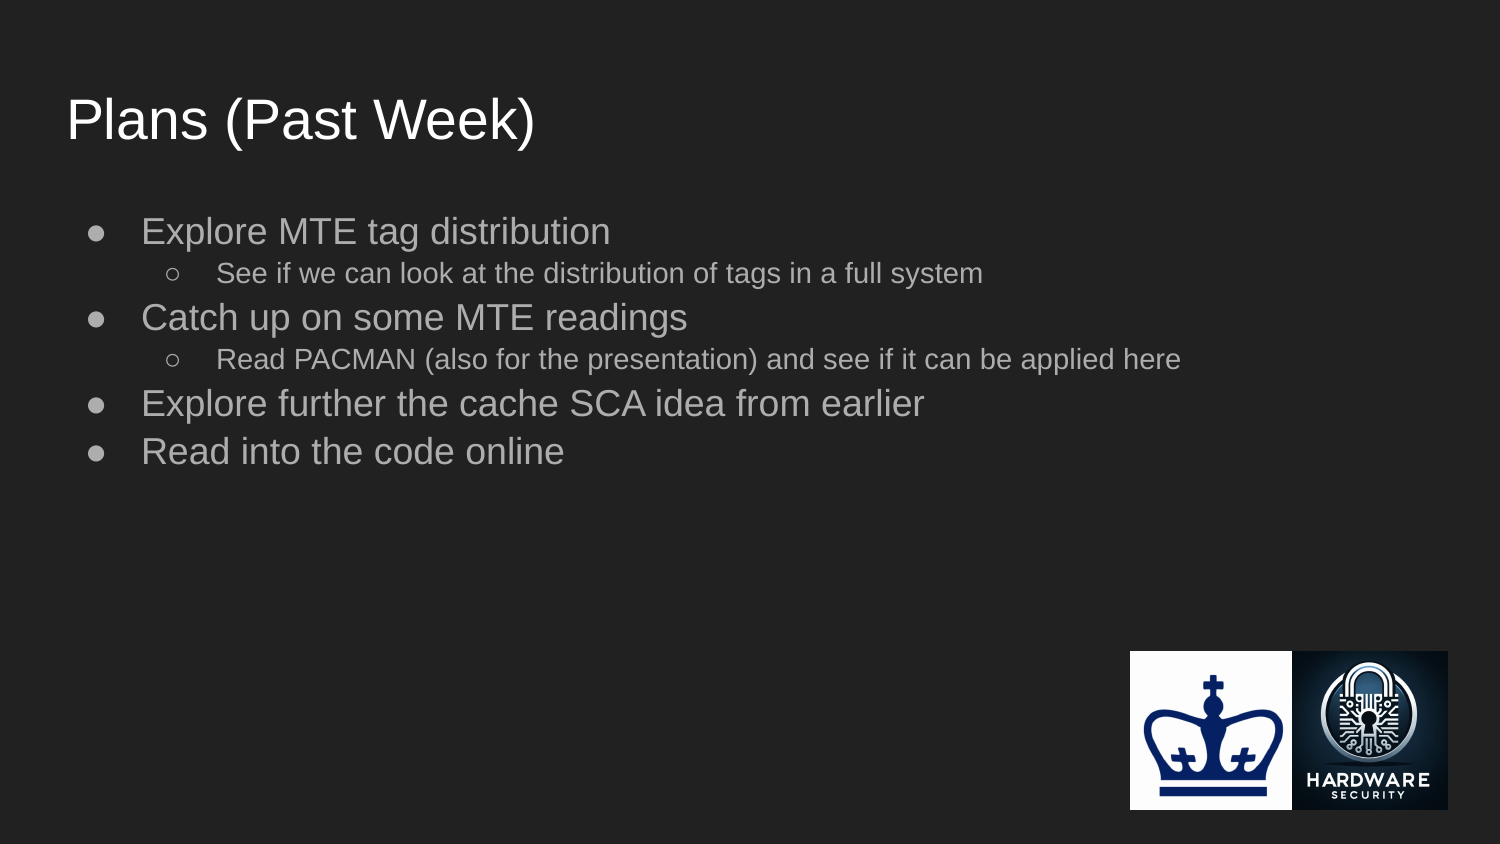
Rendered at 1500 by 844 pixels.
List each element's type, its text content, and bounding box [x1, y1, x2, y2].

list Explore MTE tag distribution See if we can look at the distribution of tags in a full system Catch up on some MTE readings Read PACMAN (also for the presentation) and see if it can be applied here Explore further the cache SCA idea from earlier Read into the code online [51, 189, 1449, 750]
picture [1130, 651, 1448, 810]
title Plans (Past Week) [51, 72, 1449, 167]
